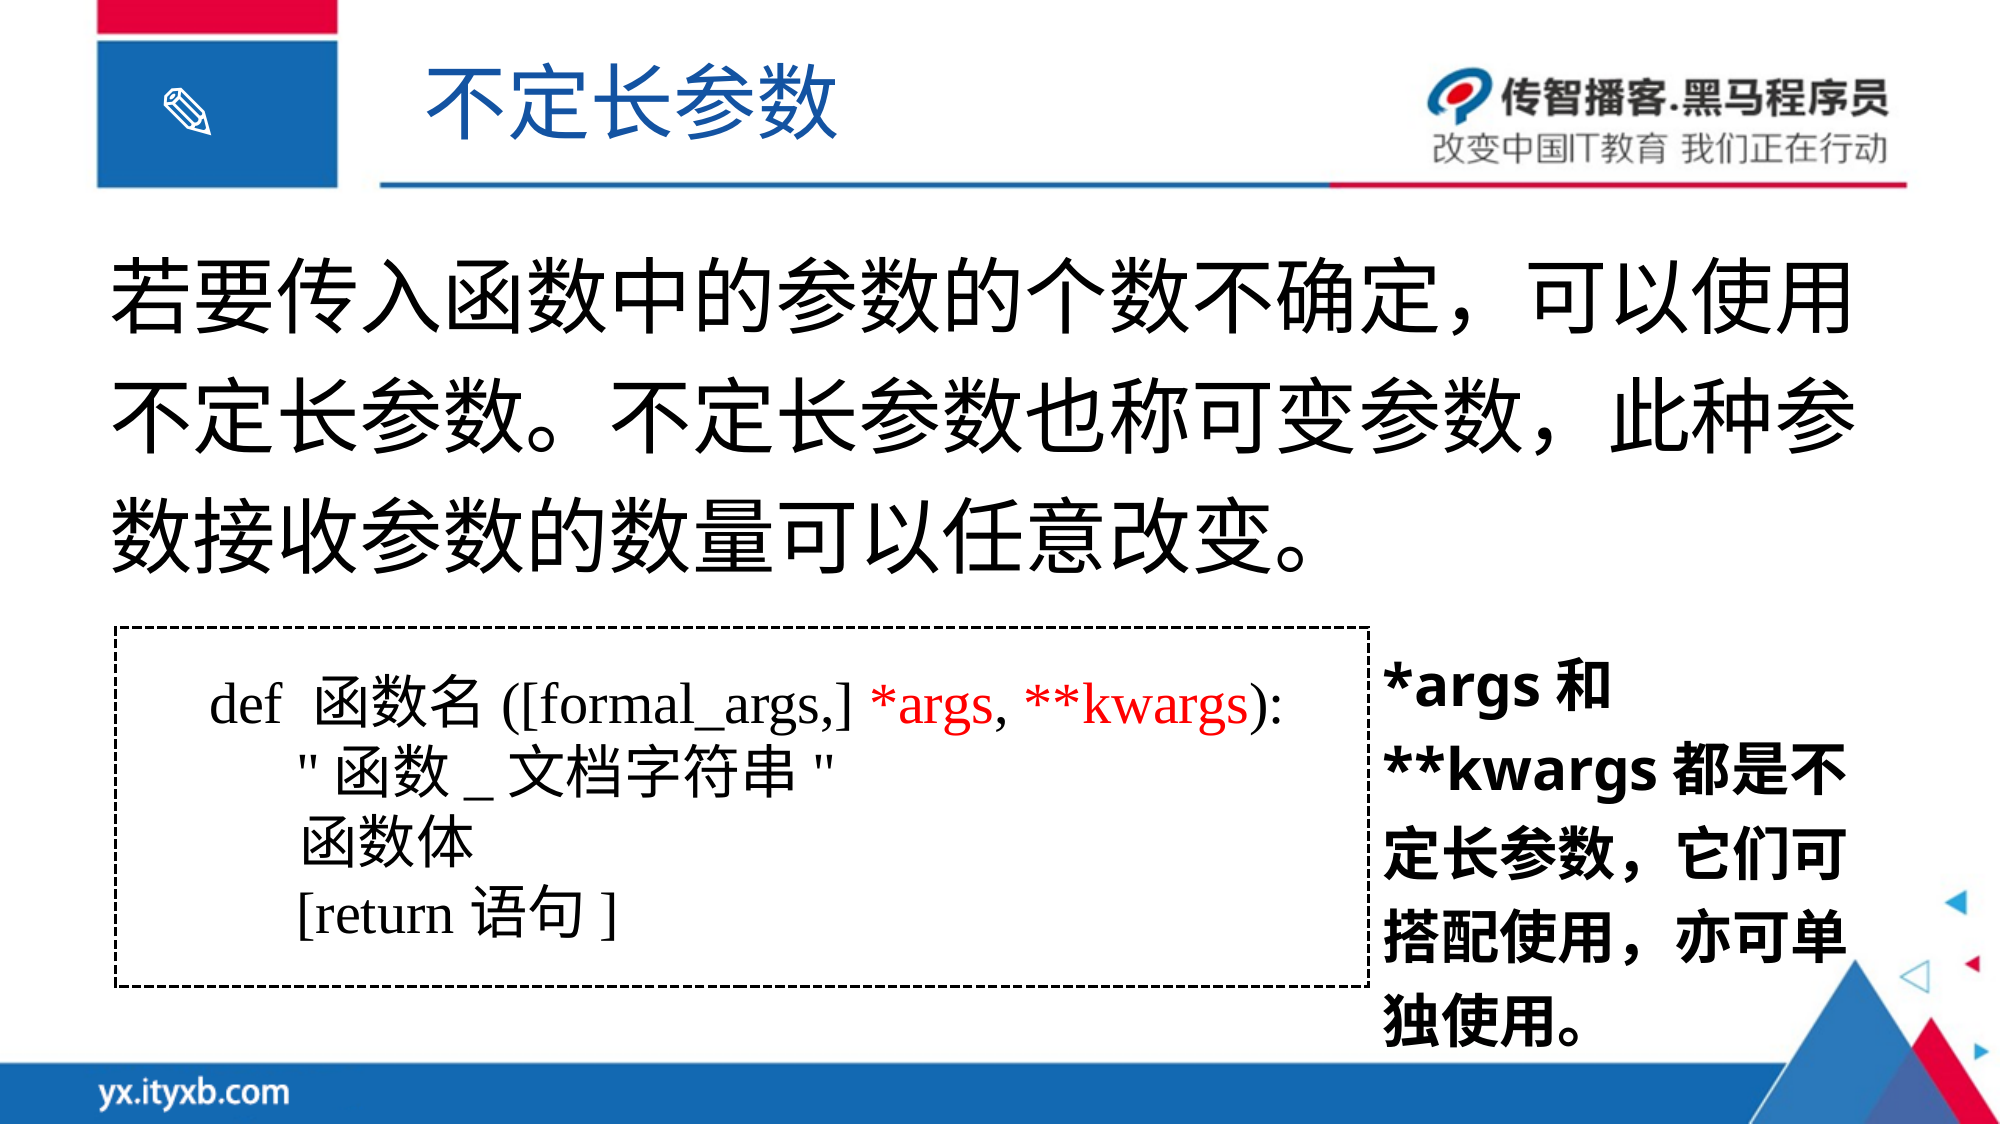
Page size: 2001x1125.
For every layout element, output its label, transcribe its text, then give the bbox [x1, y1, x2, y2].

text_box 不定长参数 [409, 43, 1292, 158]
text_box *args和**kwargs都是不定长参数，它们可搭配使用，亦可单独使用。 [1368, 627, 1871, 1062]
text_box 若要传入函数中的参数的个数不确定，可以使用不定长参数。不定长参数也称可变参数，此种参数接收参数的数量可以任意改变。 [94, 216, 1938, 592]
picture [0, 0, 2000, 1124]
text_box def 函数名([formal_args,] *args, **kwargs): "函数_文档字符串" 函数体 [return语句] [179, 657, 1300, 953]
text_box [115, 627, 1368, 987]
